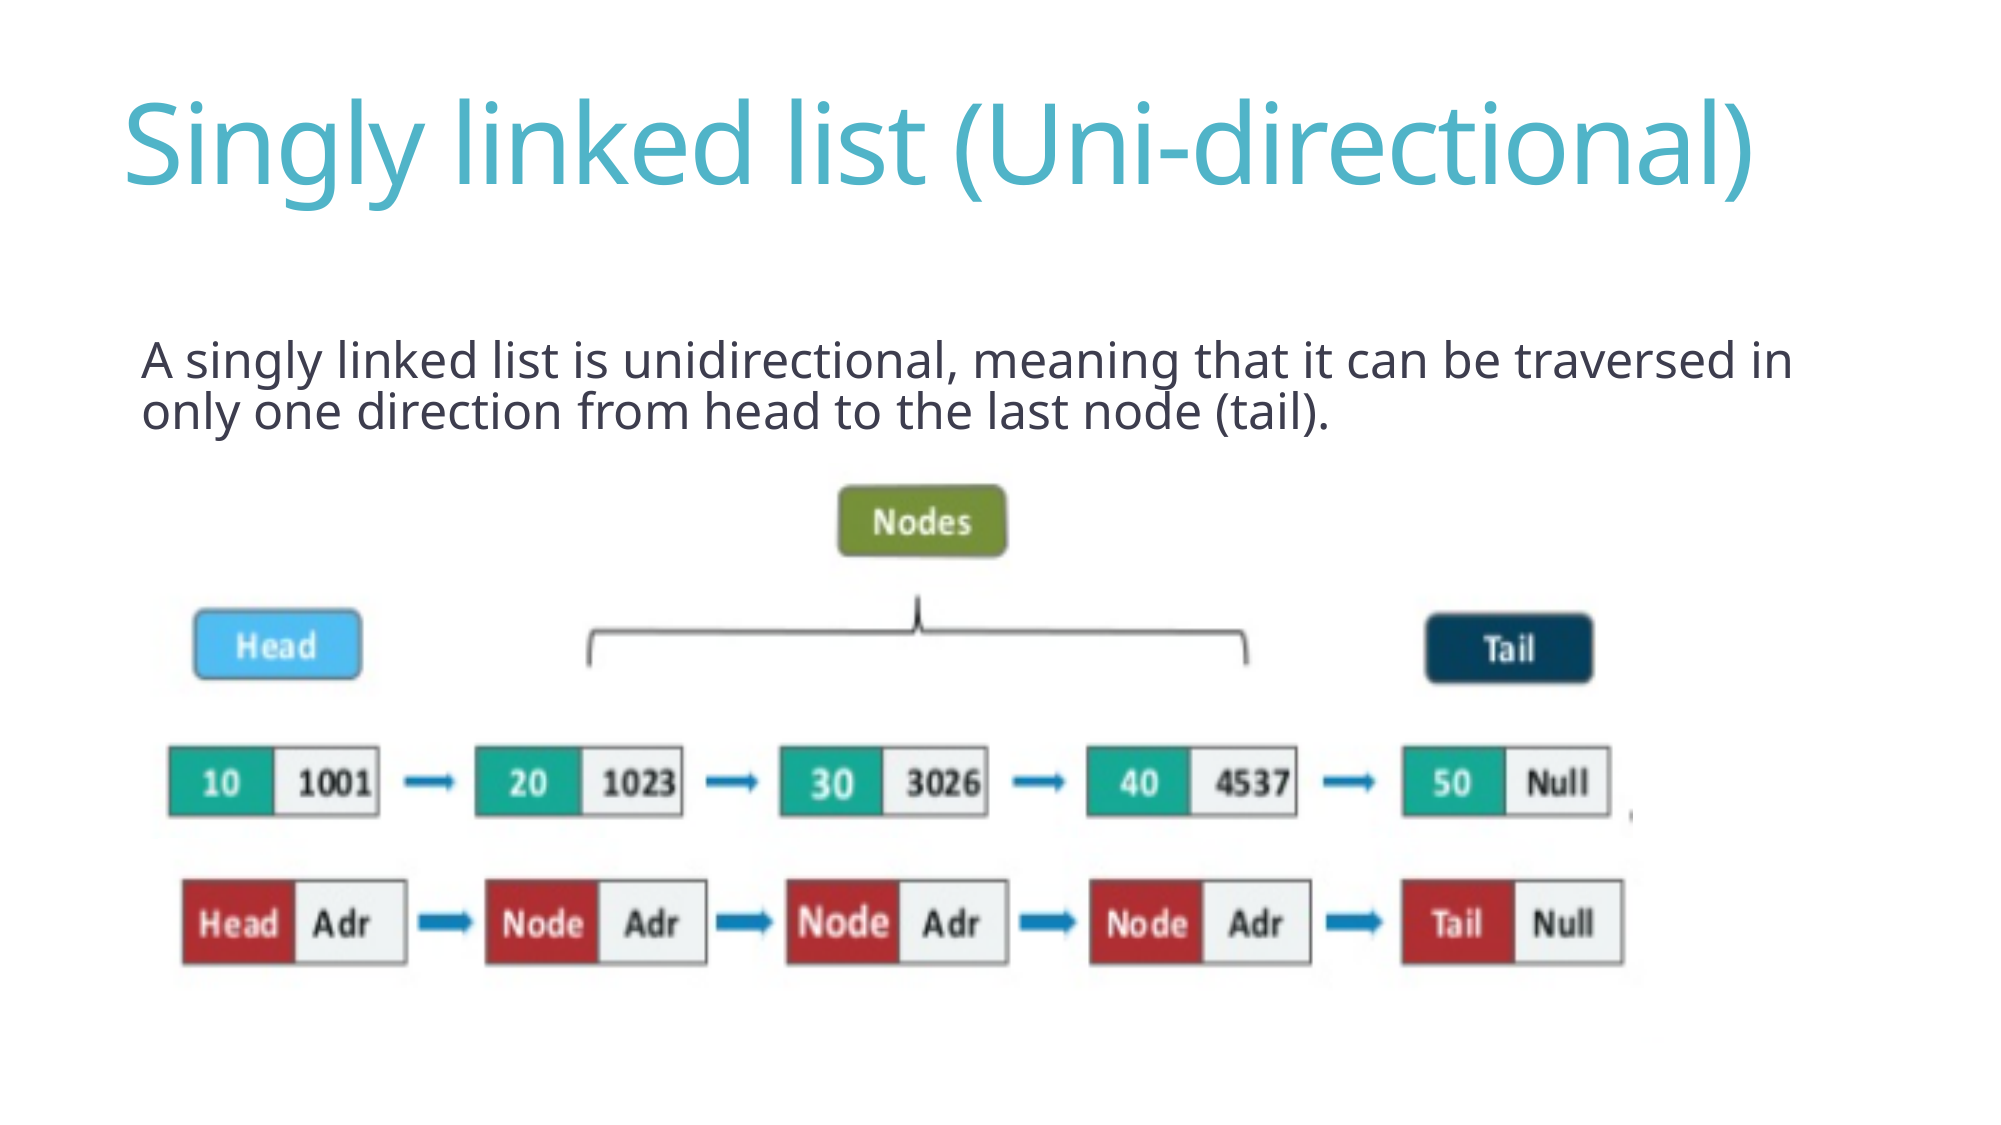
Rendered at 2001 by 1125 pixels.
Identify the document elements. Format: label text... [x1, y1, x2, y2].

title Singly linked list (Uni-directional) [107, 81, 1875, 354]
picture [124, 463, 1667, 1044]
list A singly linked list is unidirectional, meaning that it can be traversed in only one direction from head to the last node (tail). [111, 329, 1876, 948]
